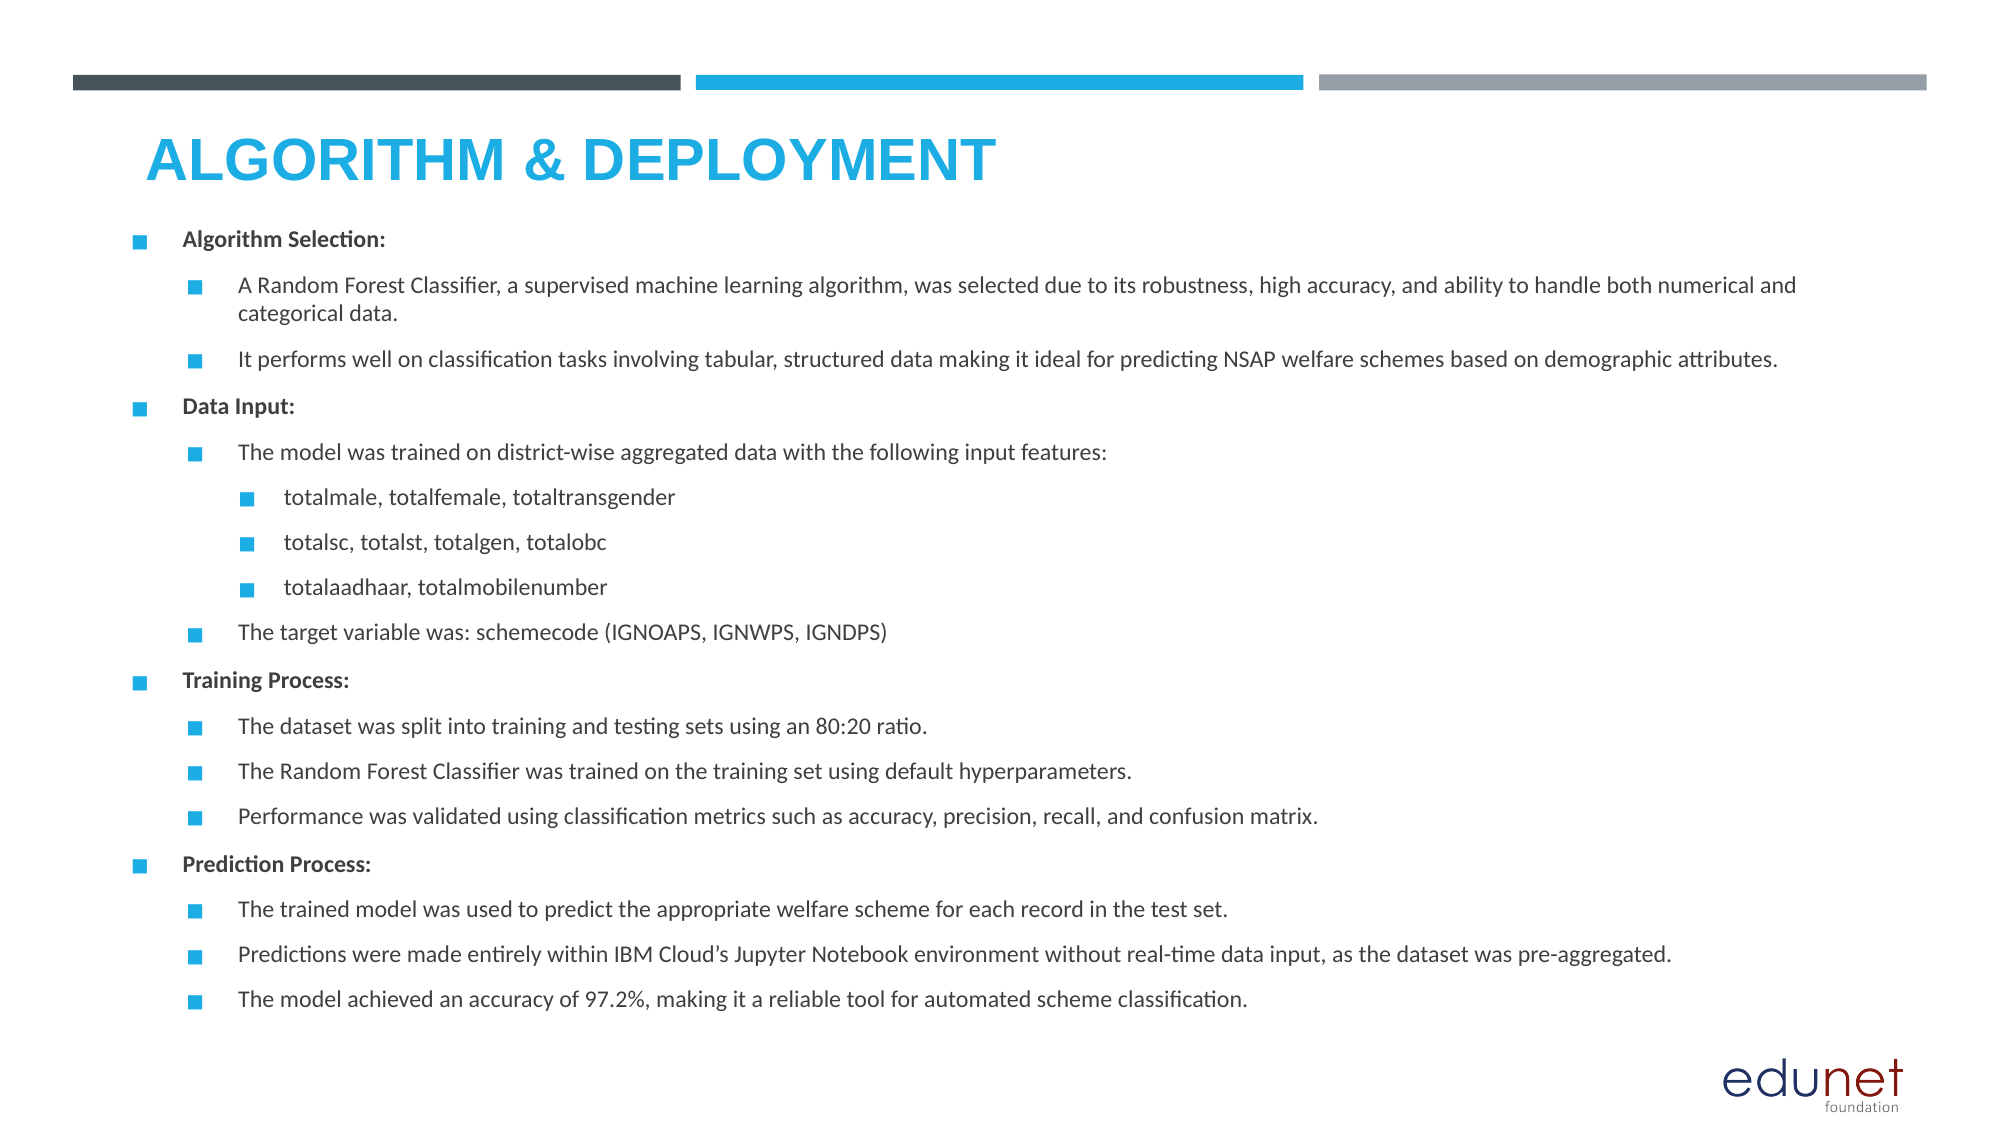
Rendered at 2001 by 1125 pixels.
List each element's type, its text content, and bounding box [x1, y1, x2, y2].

list Algorithm Selection: A Random Forest Classifier, a supervised machine learning algorithm, was selected due to its robustness, high accuracy, and ability to handle both numerical and categorical data. It performs well on classification tasks involving tabular, structured data making it ideal for predicting NSAP welfare schemes based on demographic attributes. Data Input: The model was trained on district-wise aggregated data with the following input features: totalmale, totalfemale, totaltransgender totalsc, totalst, totalgen, totalobc totalaadhaar, totalmobilenumber The target variable was: schemecode (IGNOAPS, IGNWPS, IGNDPS) Training Process: The dataset was split into training and testing sets using an 80:20 ratio. The Random Forest Classifier was trained on the training set using default hyperparameters. Performance was validated using classification metrics such as accuracy, precision, recall, and confusion matrix. Prediction Process: The trained model was used to predict the appropriate welfare scheme for each record in the test set. Predictions were made entirely within IBM Cloud’s Jupyter Notebook environment without real-time data input, as the dataset was pre-aggregated. The model achieved an accuracy of 97.2%, making it a reliable tool for automated scheme classification. [115, 213, 1876, 1024]
picture [1719, 1056, 1905, 1116]
title ALGORITHM & DEPLOYMENT [130, 113, 1940, 201]
